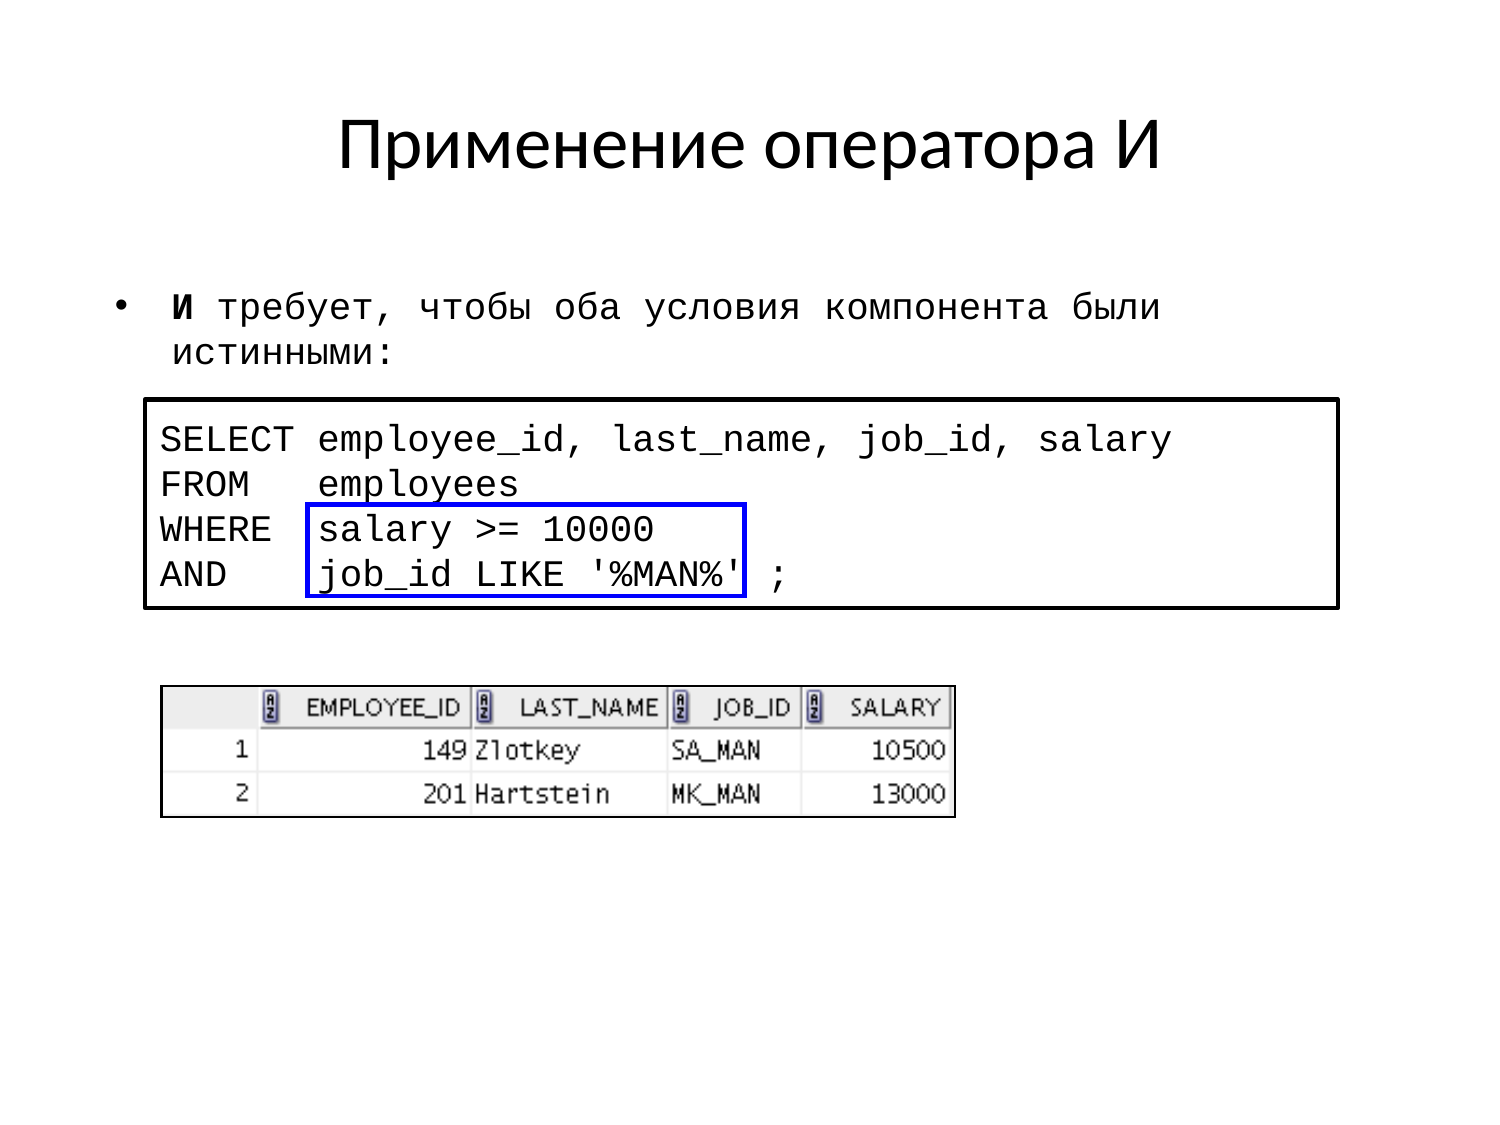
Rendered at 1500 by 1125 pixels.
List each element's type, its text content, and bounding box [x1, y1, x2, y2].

text_box SELECT employee_id, last_name, job_id, salary FROM employees WHERE salary >= 10000 AND job_id LIKE '%MAN%' ; [143, 397, 1340, 610]
list И требует, чтобы оба условия компонента были истинными: [99, 274, 1399, 335]
text_box [307, 504, 745, 596]
title Применение оператора И [75, 45, 1425, 233]
picture [162, 686, 954, 817]
